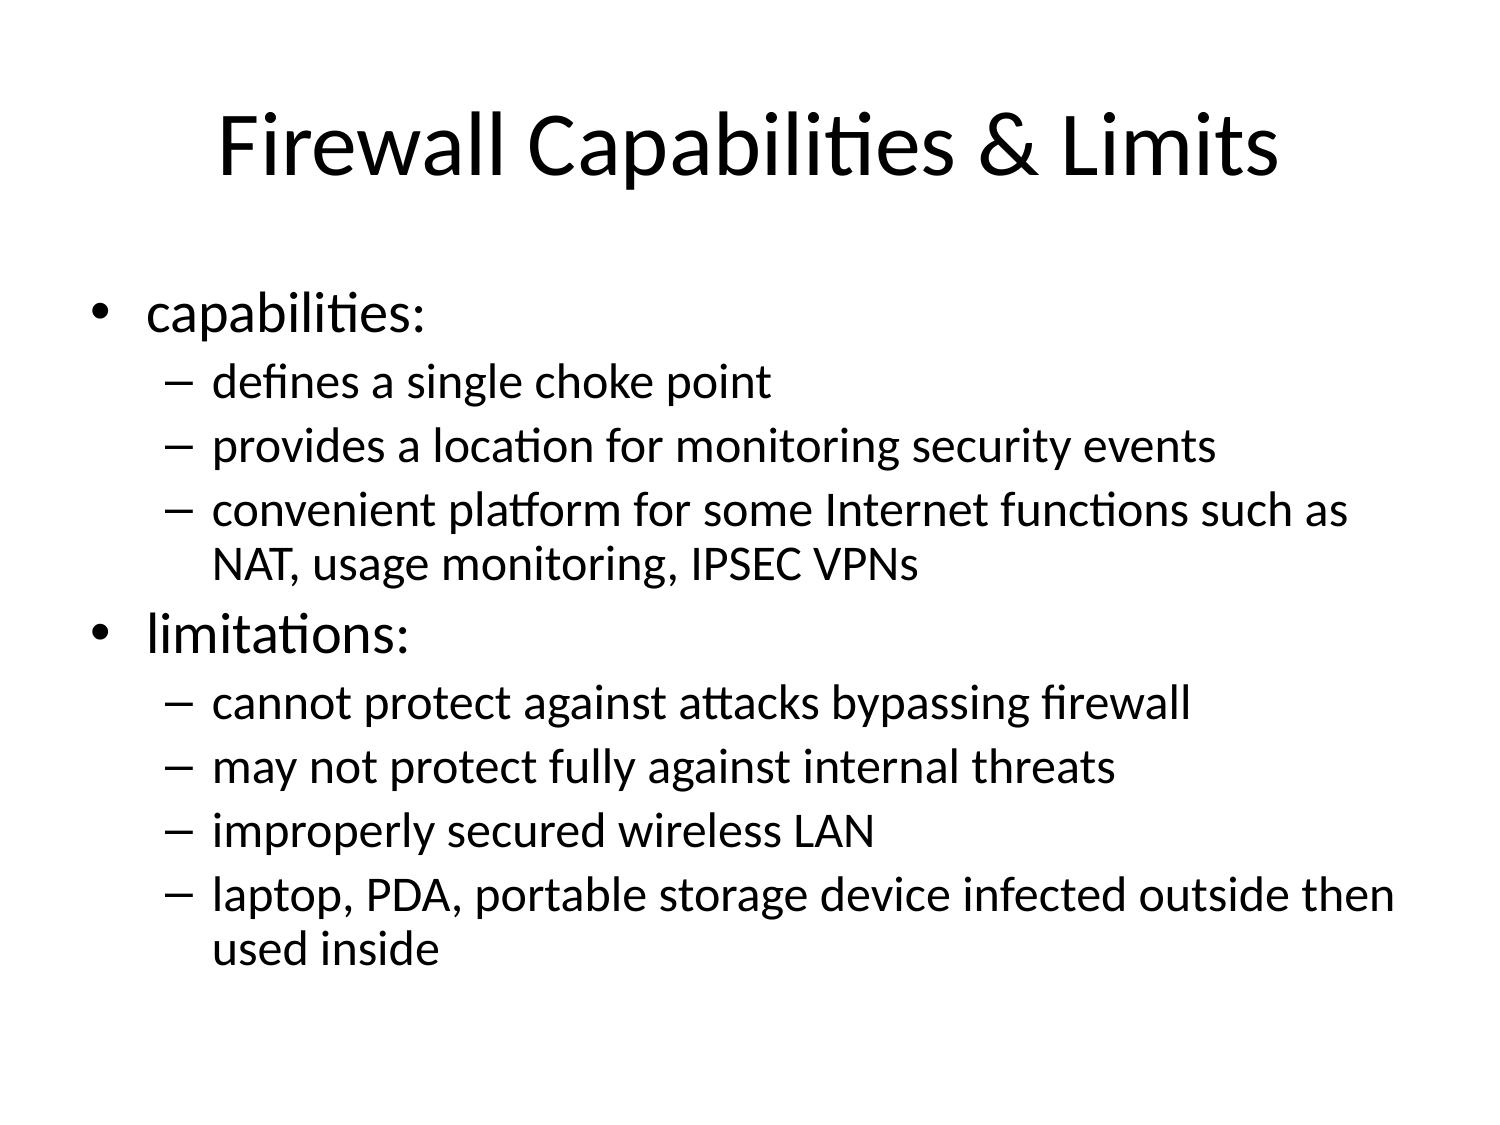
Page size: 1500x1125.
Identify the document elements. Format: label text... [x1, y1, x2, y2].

title Firewall Capabilities & Limits [75, 45, 1425, 233]
list capabilities: defines a single choke point provides a location for monitoring security events convenient platform for some Internet functions such as NAT, usage monitoring, IPSEC VPNs limitations: cannot protect against attacks bypassing firewall may not protect fully against internal threats improperly secured wireless LAN laptop, PDA, portable storage device infected outside then used inside [75, 275, 1425, 1063]
